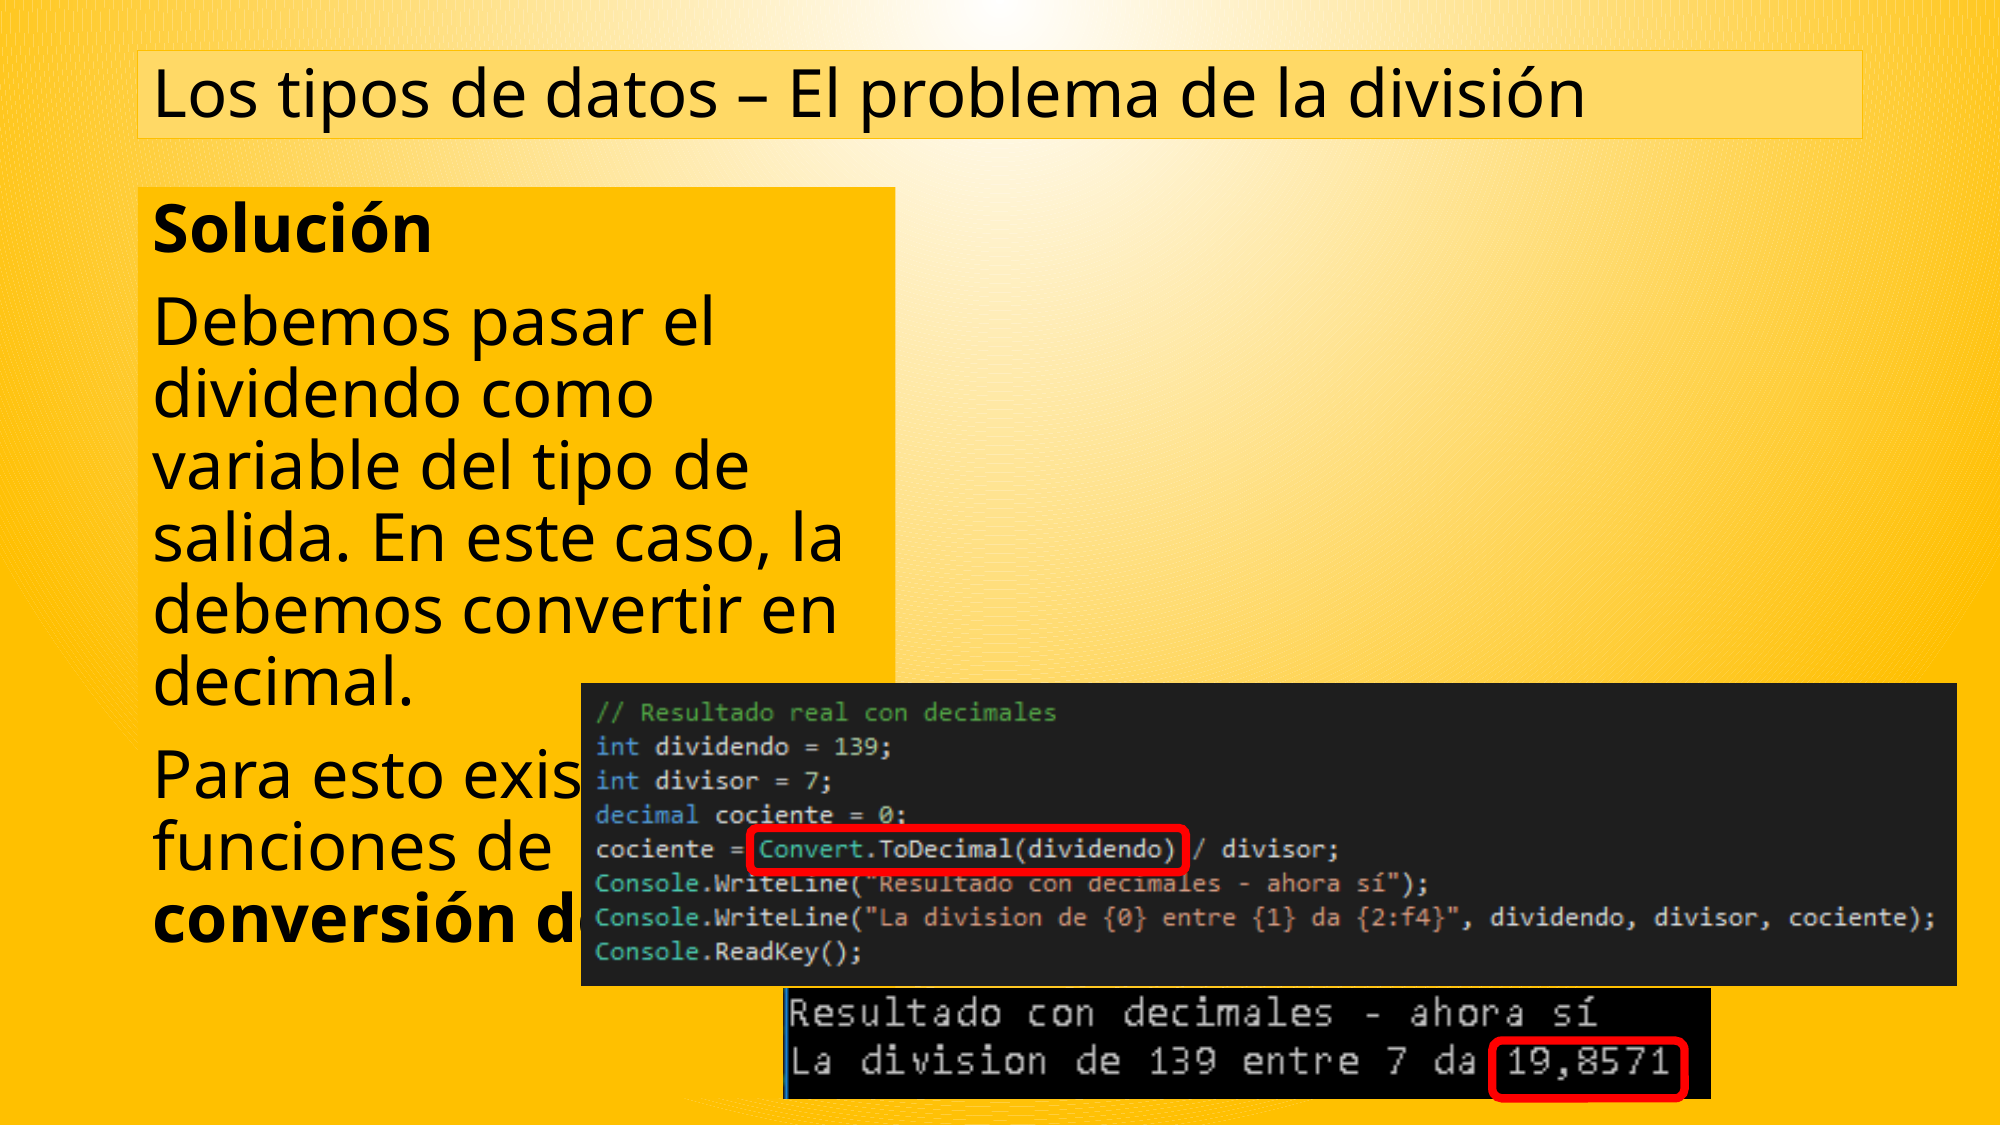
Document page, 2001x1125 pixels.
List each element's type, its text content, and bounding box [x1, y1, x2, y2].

picture [581, 683, 1957, 986]
title Los tipos de datos – El problema de la división [137, 50, 1863, 139]
list Solución Debemos pasar el dividendo como variable del tipo de salida. En este caso, la debemos convertir en decimal. Para esto existen funciones de conversión de tipos. [137, 187, 896, 1099]
picture [783, 988, 1711, 1099]
